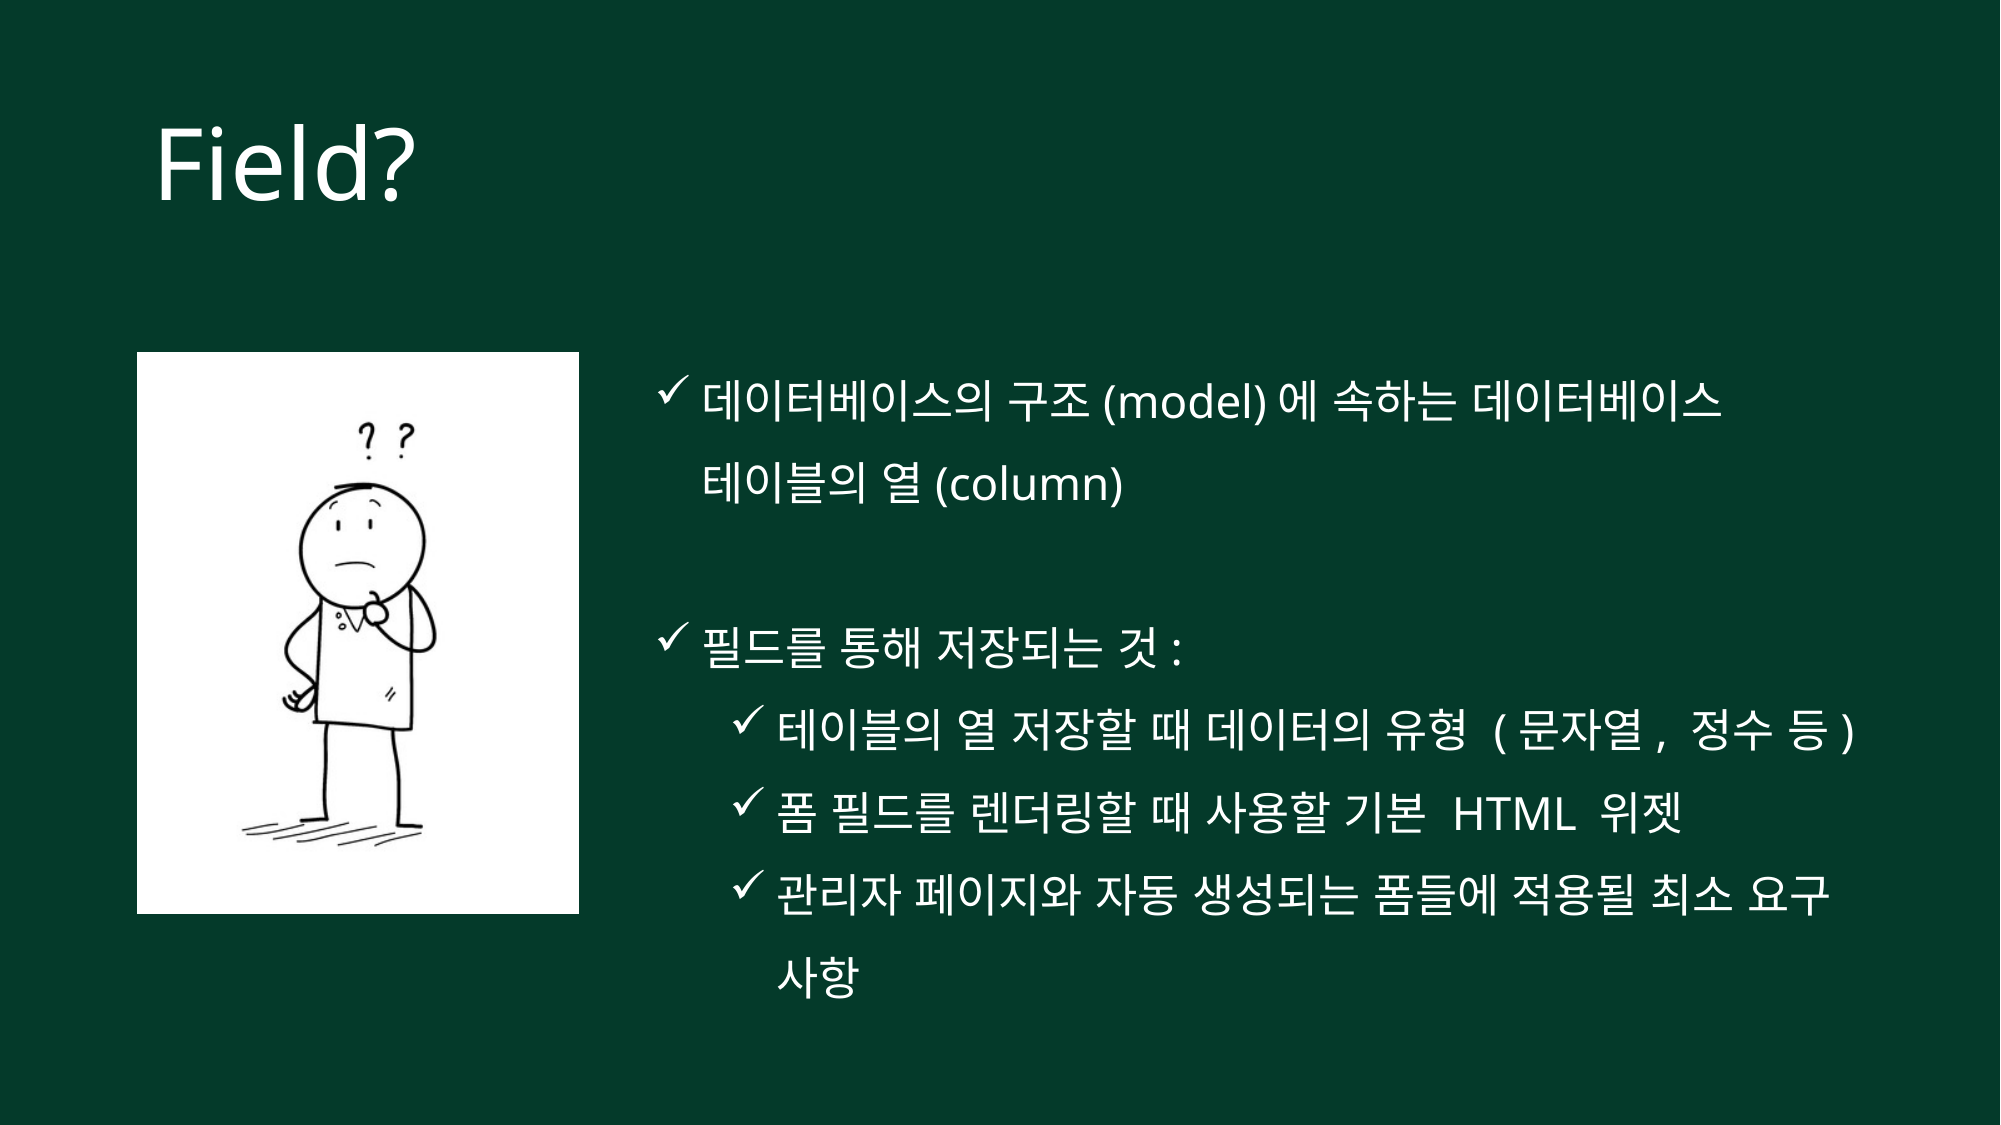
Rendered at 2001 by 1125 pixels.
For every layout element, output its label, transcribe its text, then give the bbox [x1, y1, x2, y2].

picture [137, 352, 579, 914]
text_box 데이터베이스의 구조(model)에 속하는 데이터베이스 테이블의 열(column) 필드를 통해 저장되는 것: 테이블의 열 저장할 때 데이터의 유형 (문자열, 정수 등) 폼 필드를 렌더링할 때 사용할 기본 HTML 위젯 관리자 페이지와 자동 생성되는 폼들에 적용될 최소 요구 사항 [639, 337, 1874, 1012]
title Field? [137, 59, 1863, 278]
